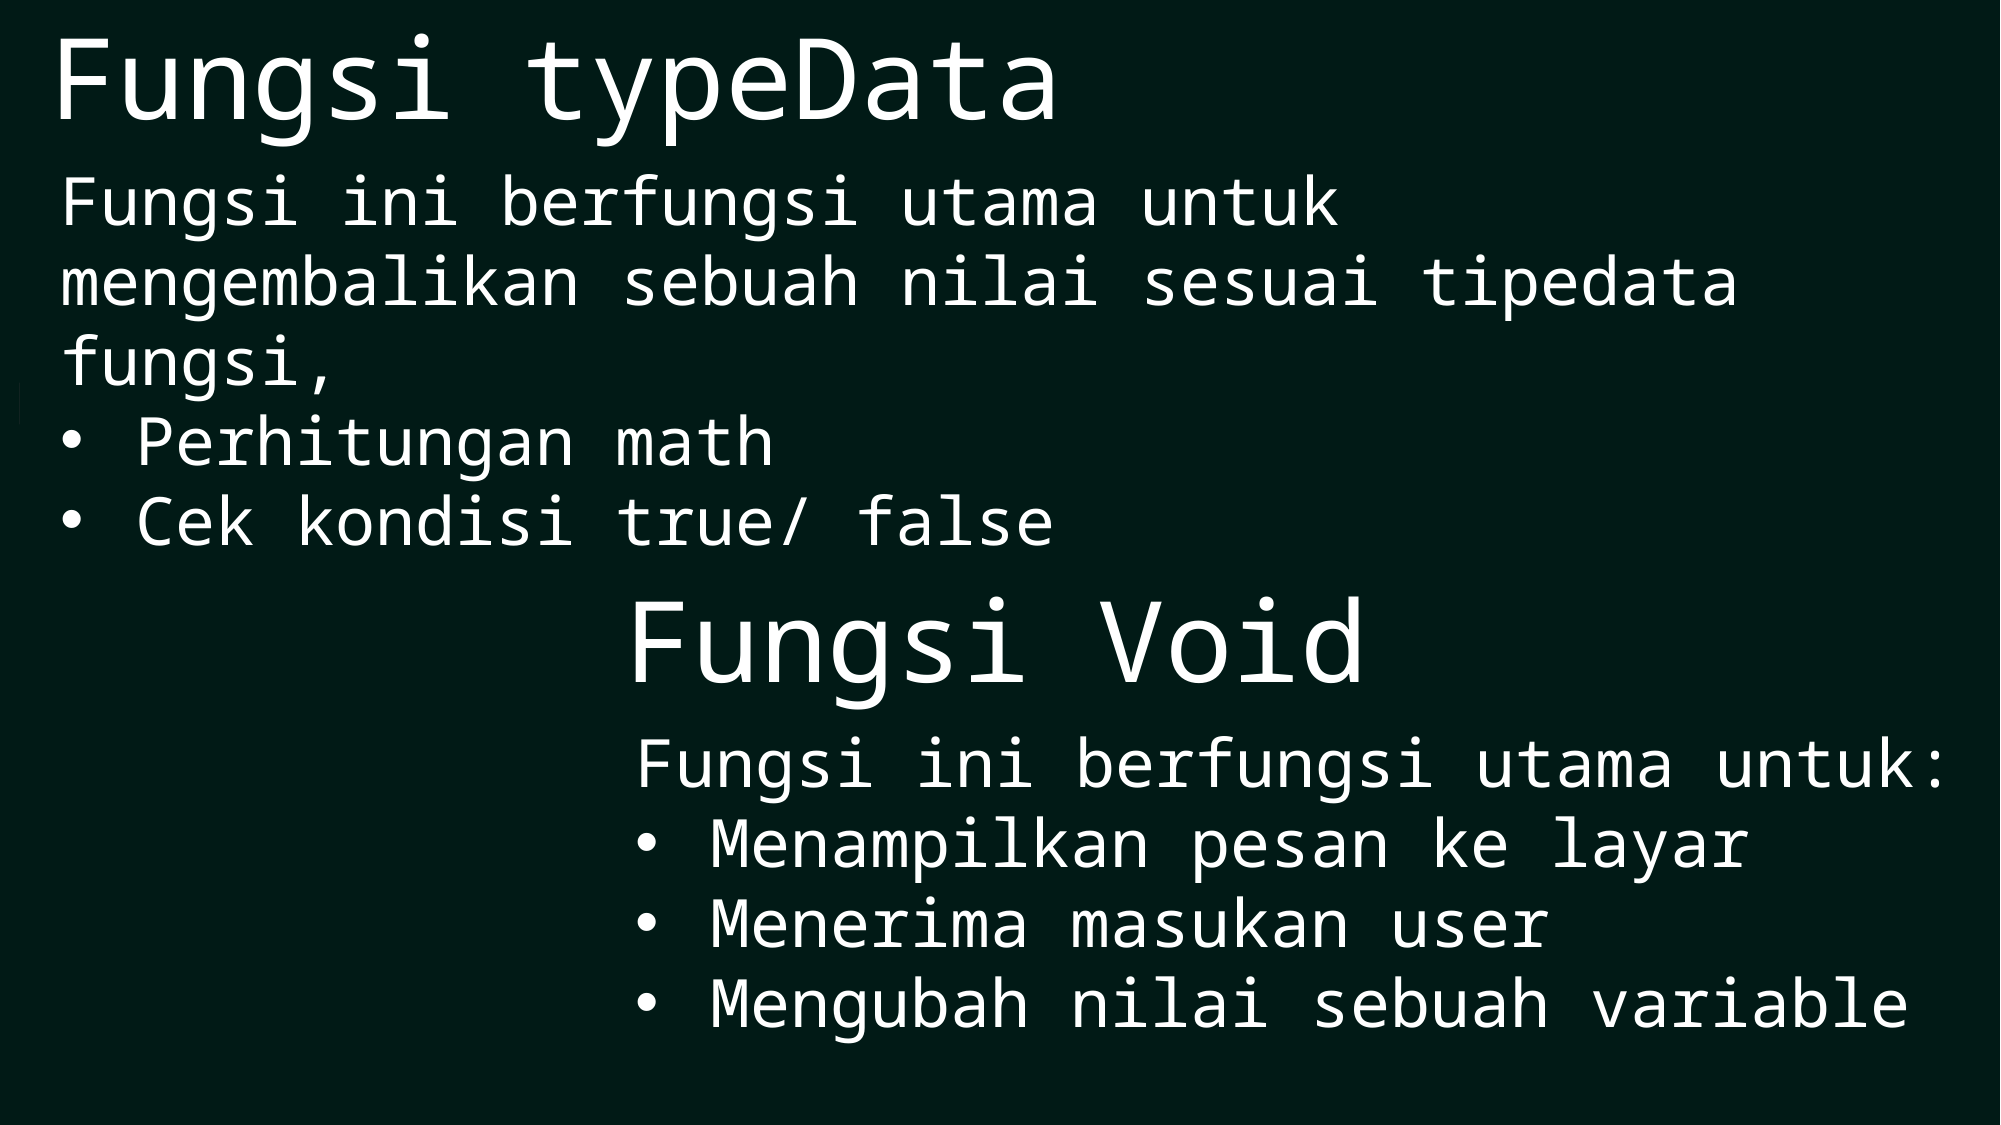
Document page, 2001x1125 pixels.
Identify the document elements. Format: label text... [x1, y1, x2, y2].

text_box Fungsi Void [610, 562, 2000, 713]
text_box Fungsi ini berfungsi utama untuk mengembalikan sebuah nilai sesuai tipedata fungsi, Perhitungan math Cek kondisi true/ false [45, 151, 1881, 566]
text_box Fungsi typeData [35, 0, 1637, 150]
text_box Fungsi ini berfungsi utama untuk: Menampilkan pesan ke layar Menerima masukan user Mengubah nilai sebuah variable [620, 713, 2000, 1049]
